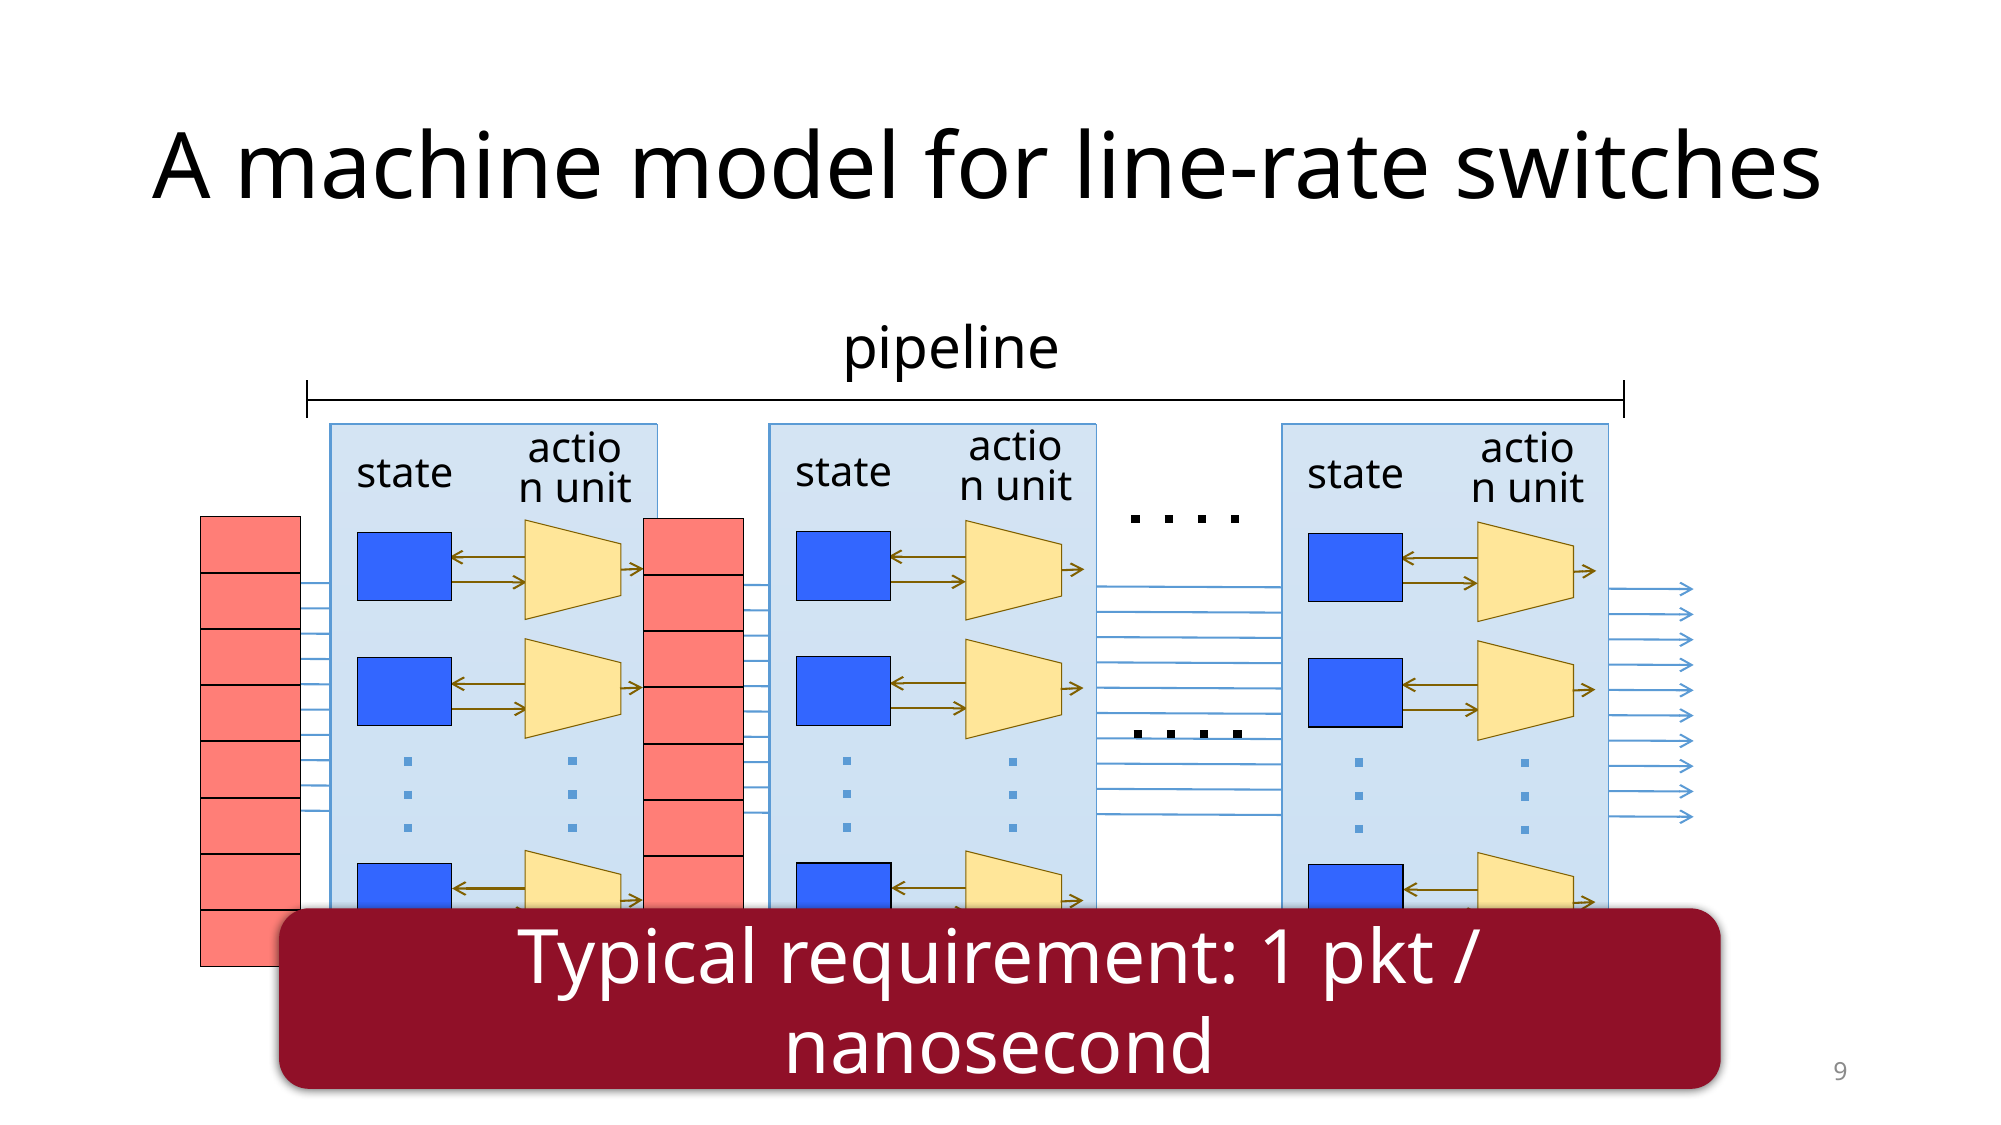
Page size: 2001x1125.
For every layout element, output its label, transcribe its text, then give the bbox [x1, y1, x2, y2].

slide_number 9 [1412, 1042, 1863, 1103]
title A machine model for line-rate switches [137, 59, 1863, 278]
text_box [262, 418, 1694, 1040]
text_box Typical requirement: 1 pkt / nanosecond [279, 908, 1721, 1089]
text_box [0, 449, 744, 969]
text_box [307, 380, 1624, 418]
text_box pipeline [733, 299, 1169, 380]
